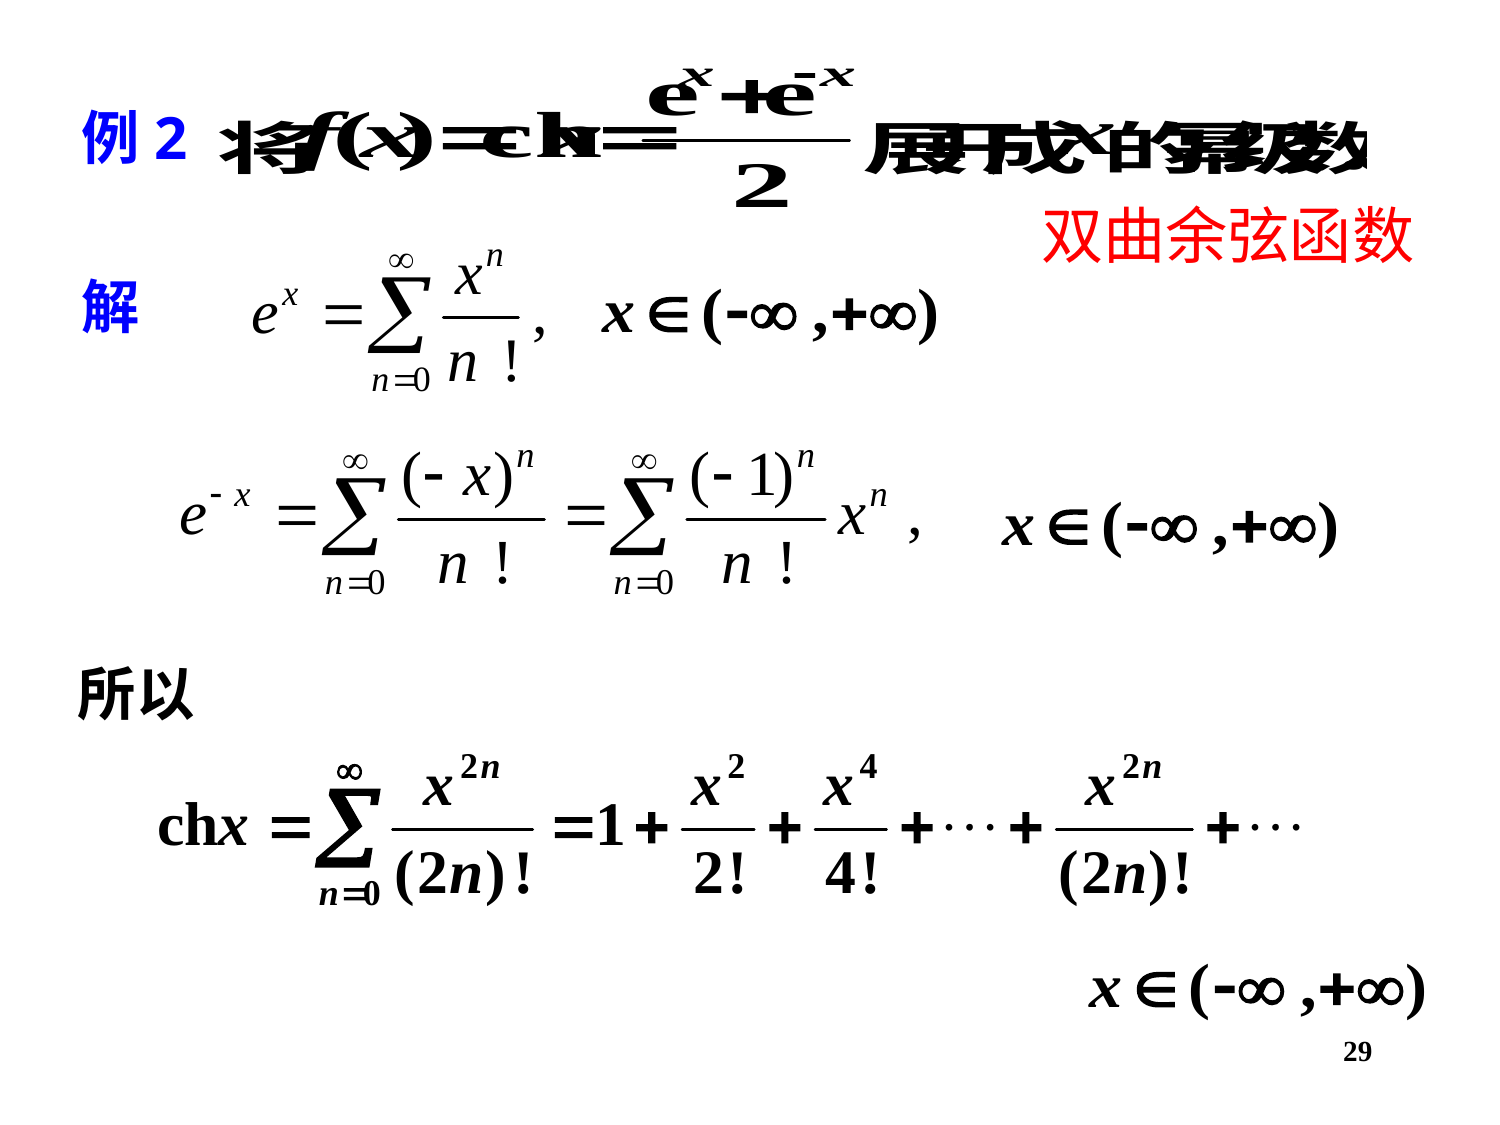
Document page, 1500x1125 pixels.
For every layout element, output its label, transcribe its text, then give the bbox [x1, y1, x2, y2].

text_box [1033, 196, 1423, 279]
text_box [170, 424, 935, 609]
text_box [149, 737, 1317, 919]
text_box 29 [1074, 1042, 1388, 1100]
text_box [242, 224, 560, 406]
text_box 例2 [66, 93, 211, 179]
text_box 所以 [63, 650, 210, 735]
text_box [216, 43, 1367, 223]
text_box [587, 274, 951, 359]
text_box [987, 487, 1351, 572]
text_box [1074, 949, 1438, 1034]
text_box 解 [66, 262, 167, 348]
